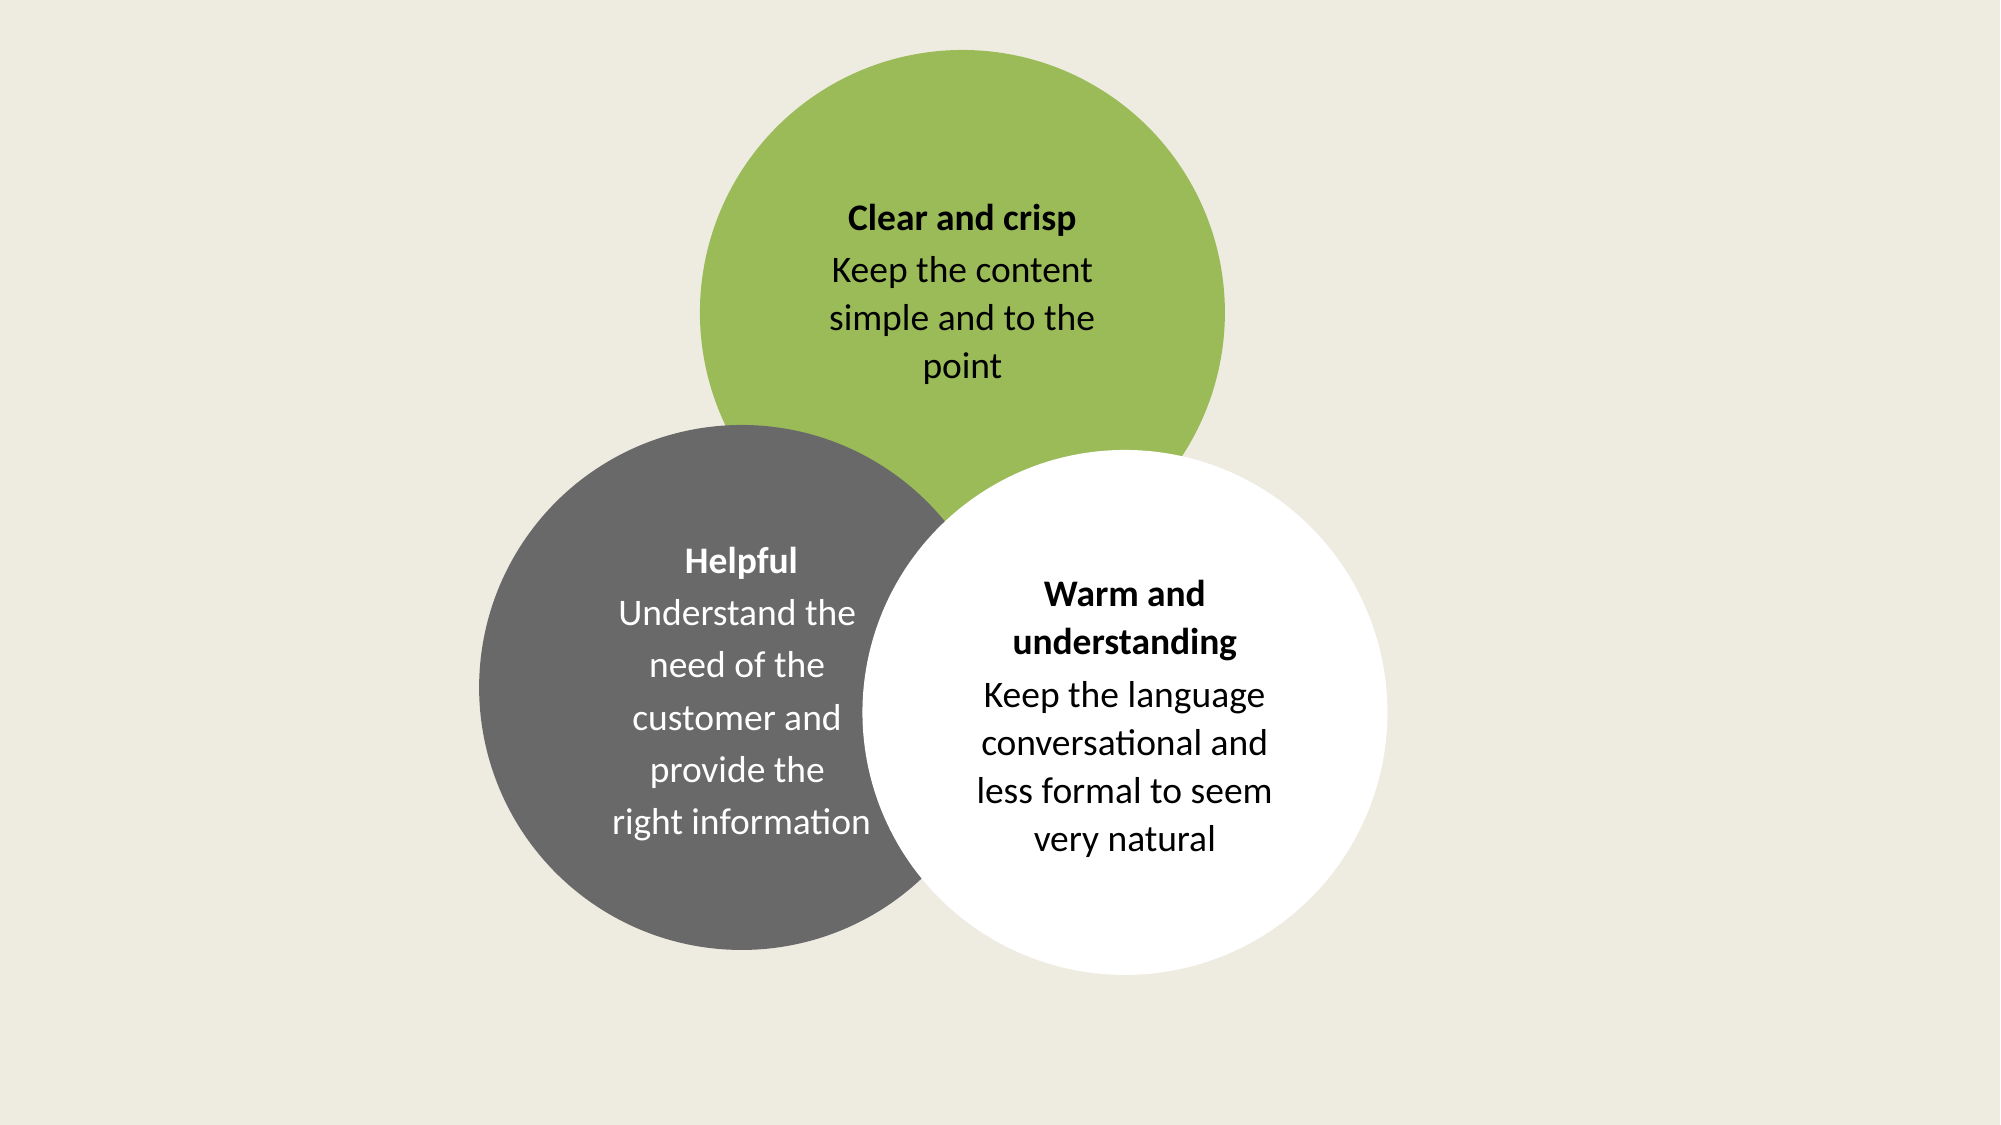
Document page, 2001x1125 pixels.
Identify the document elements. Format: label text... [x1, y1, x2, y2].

text_box Clear and crisp Keep the content simple and to the point [697, 47, 1228, 517]
text_box Warm and understanding Keep the language conversational and less formal to seem very natural [860, 447, 1390, 978]
text_box Helpful Understand the need of the customer and provide the right information [477, 422, 945, 953]
